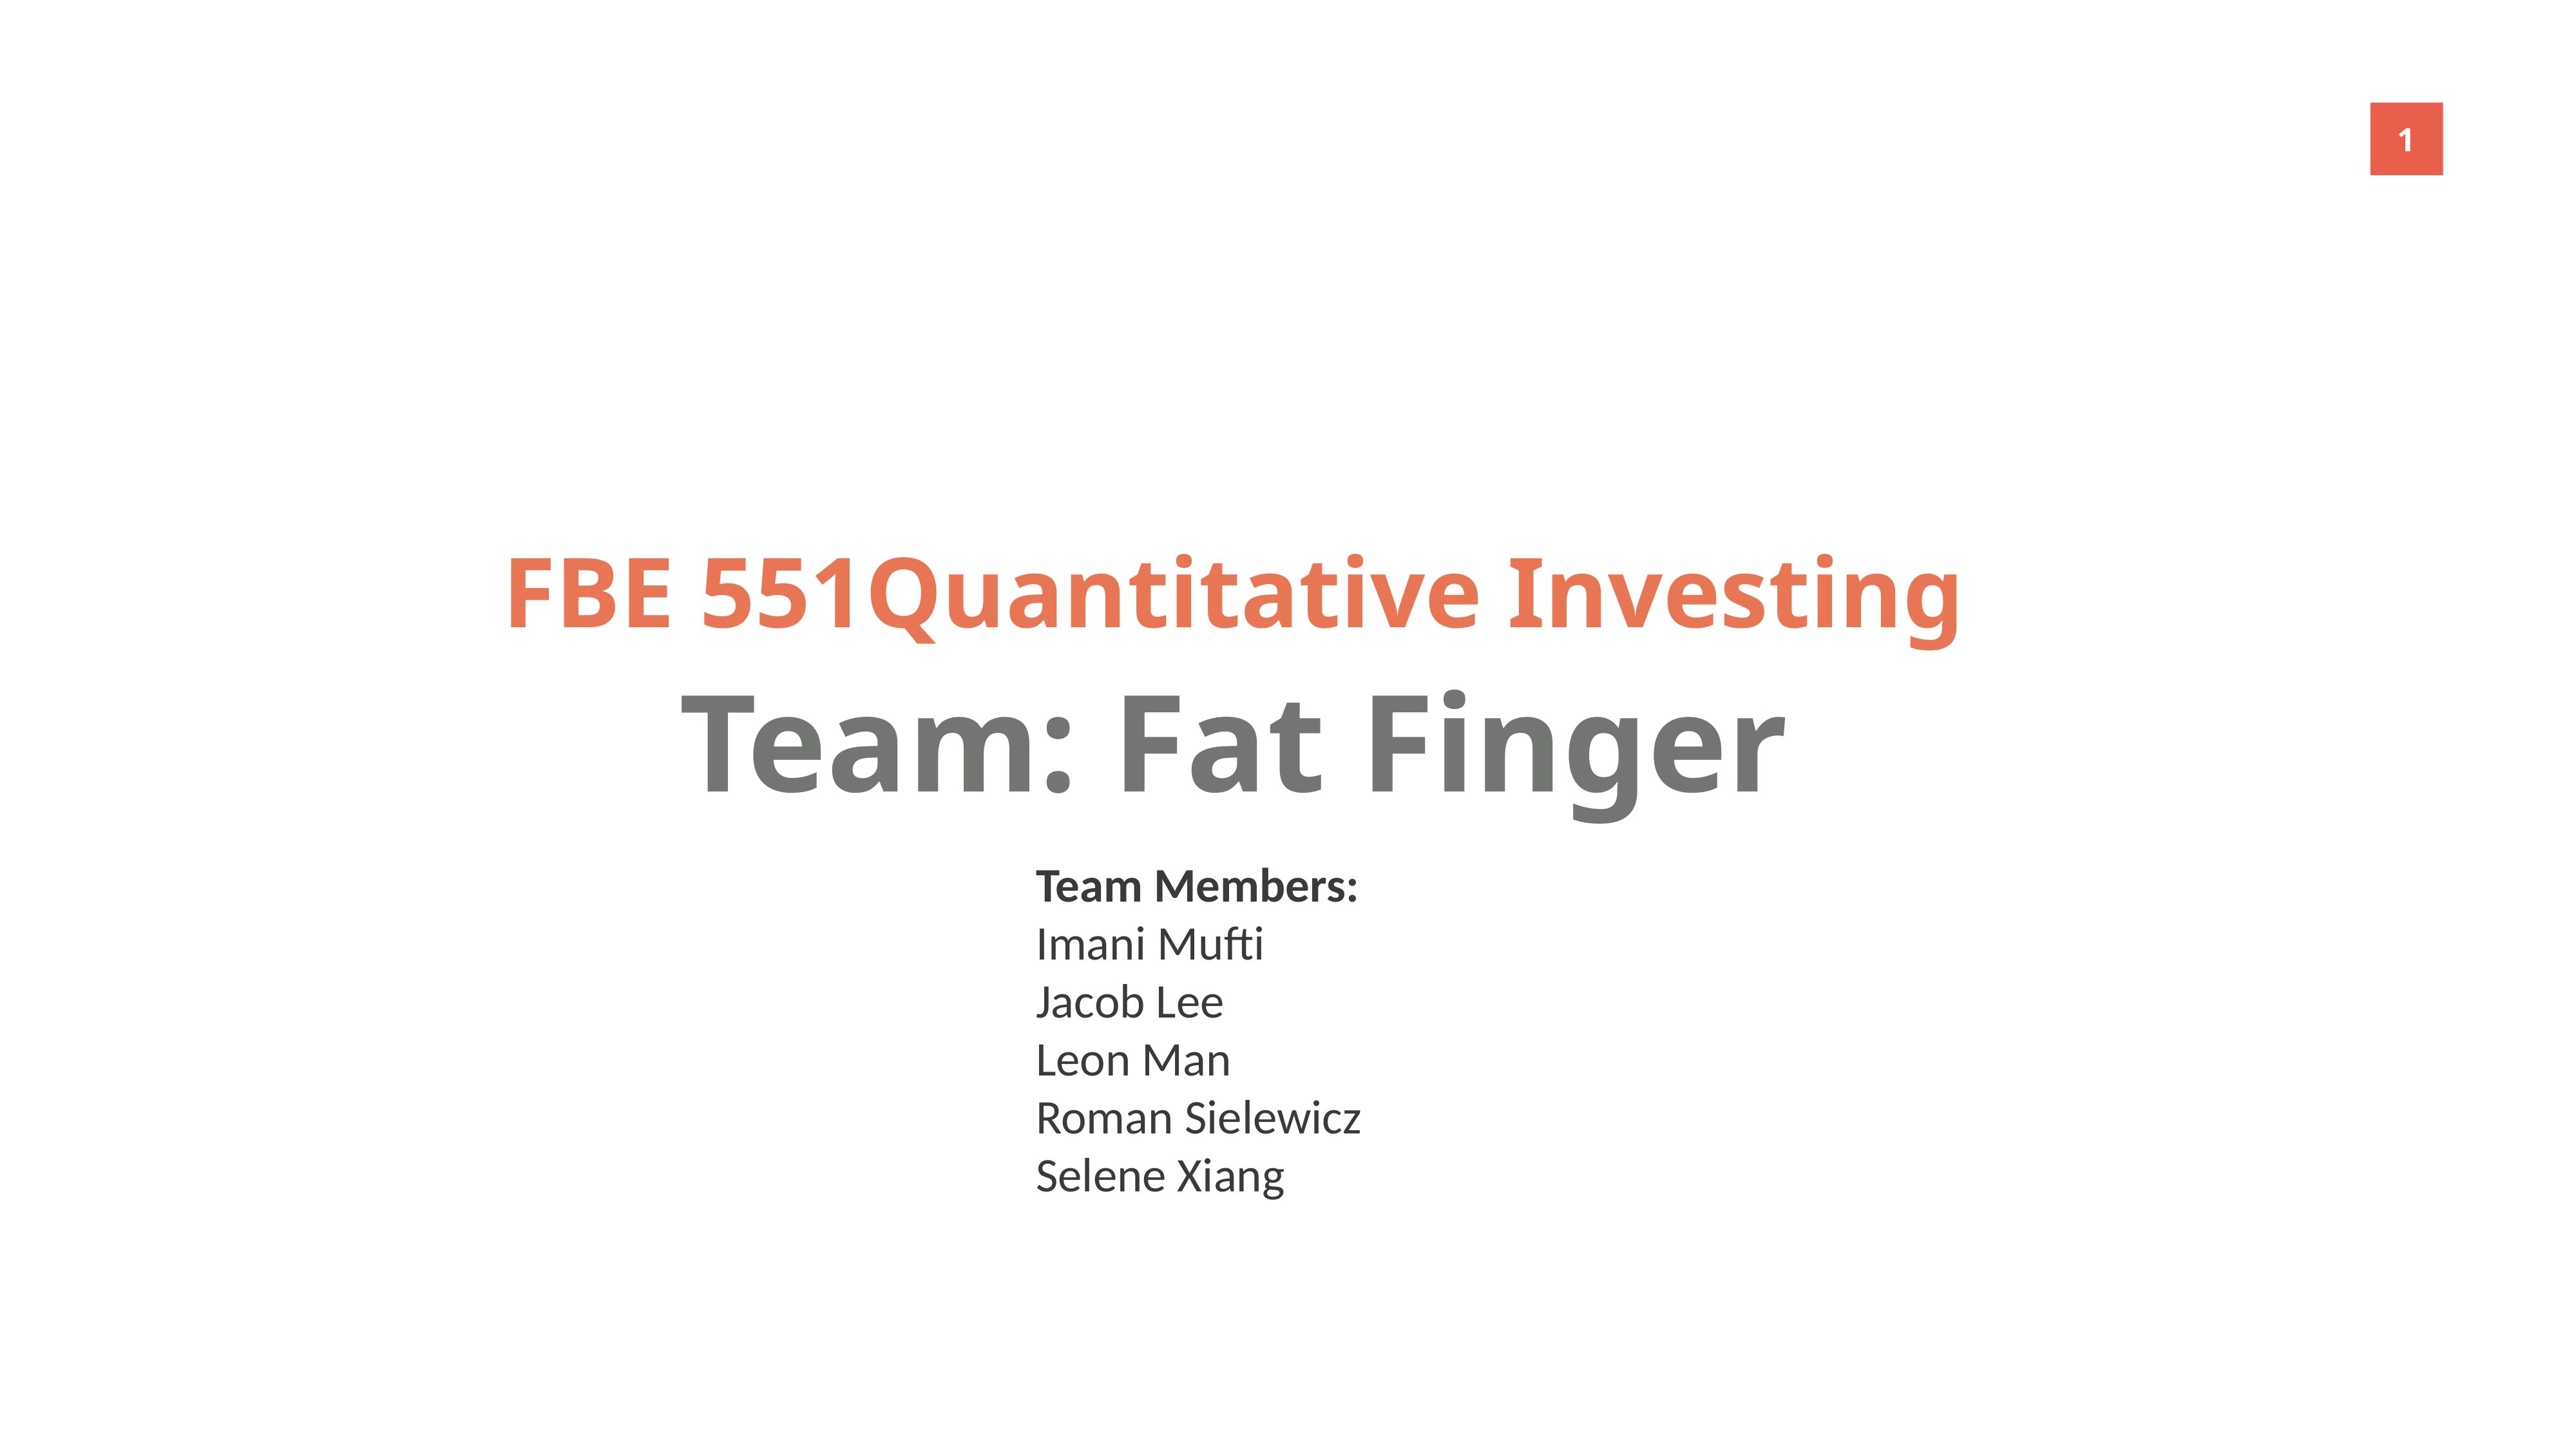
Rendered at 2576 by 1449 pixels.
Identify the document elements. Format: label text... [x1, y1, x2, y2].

text_box FBE 551Quantitative Investing [493, 526, 1974, 652]
text_box Team: Fat Finger [669, 652, 1798, 985]
text_box Team Members: Imani Mufti Jacob Lee Leon Man Roman Sielewicz Selene Xiang [1026, 848, 1550, 1206]
